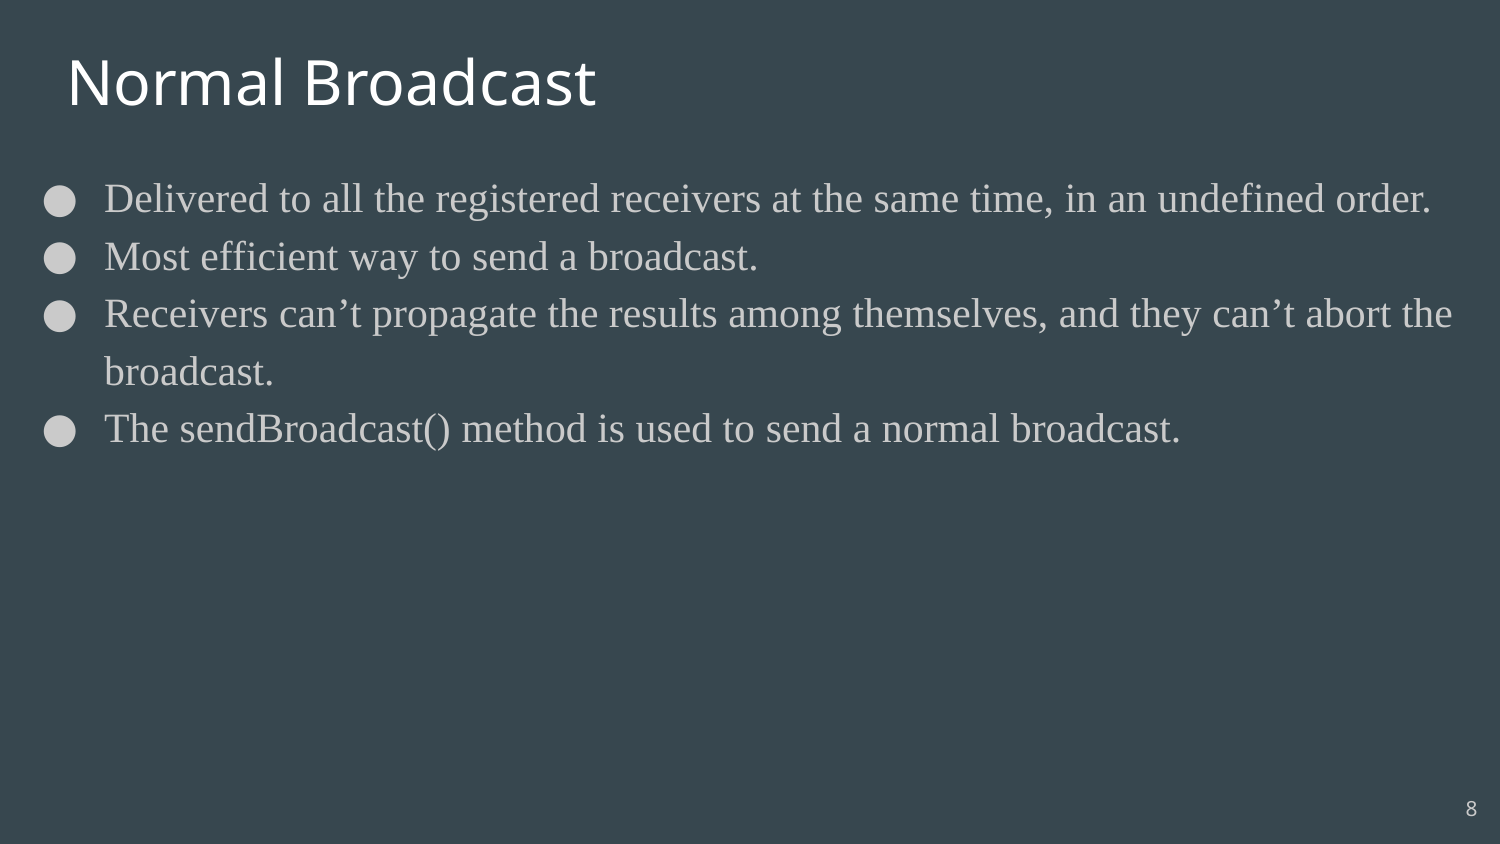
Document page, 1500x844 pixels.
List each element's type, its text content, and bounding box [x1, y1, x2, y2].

title Normal Broadcast [51, 28, 1449, 122]
slide_number 8 [1402, 777, 1493, 842]
list Delivered to all the registered receivers at the same time, in an undefined order. Most efficient way to send a broadcast. Receivers can’t propagate the results among themselves, and they can’t abort the broadcast. The sendBroadcast() method is used to send a normal broadcast. [14, 148, 1480, 778]
